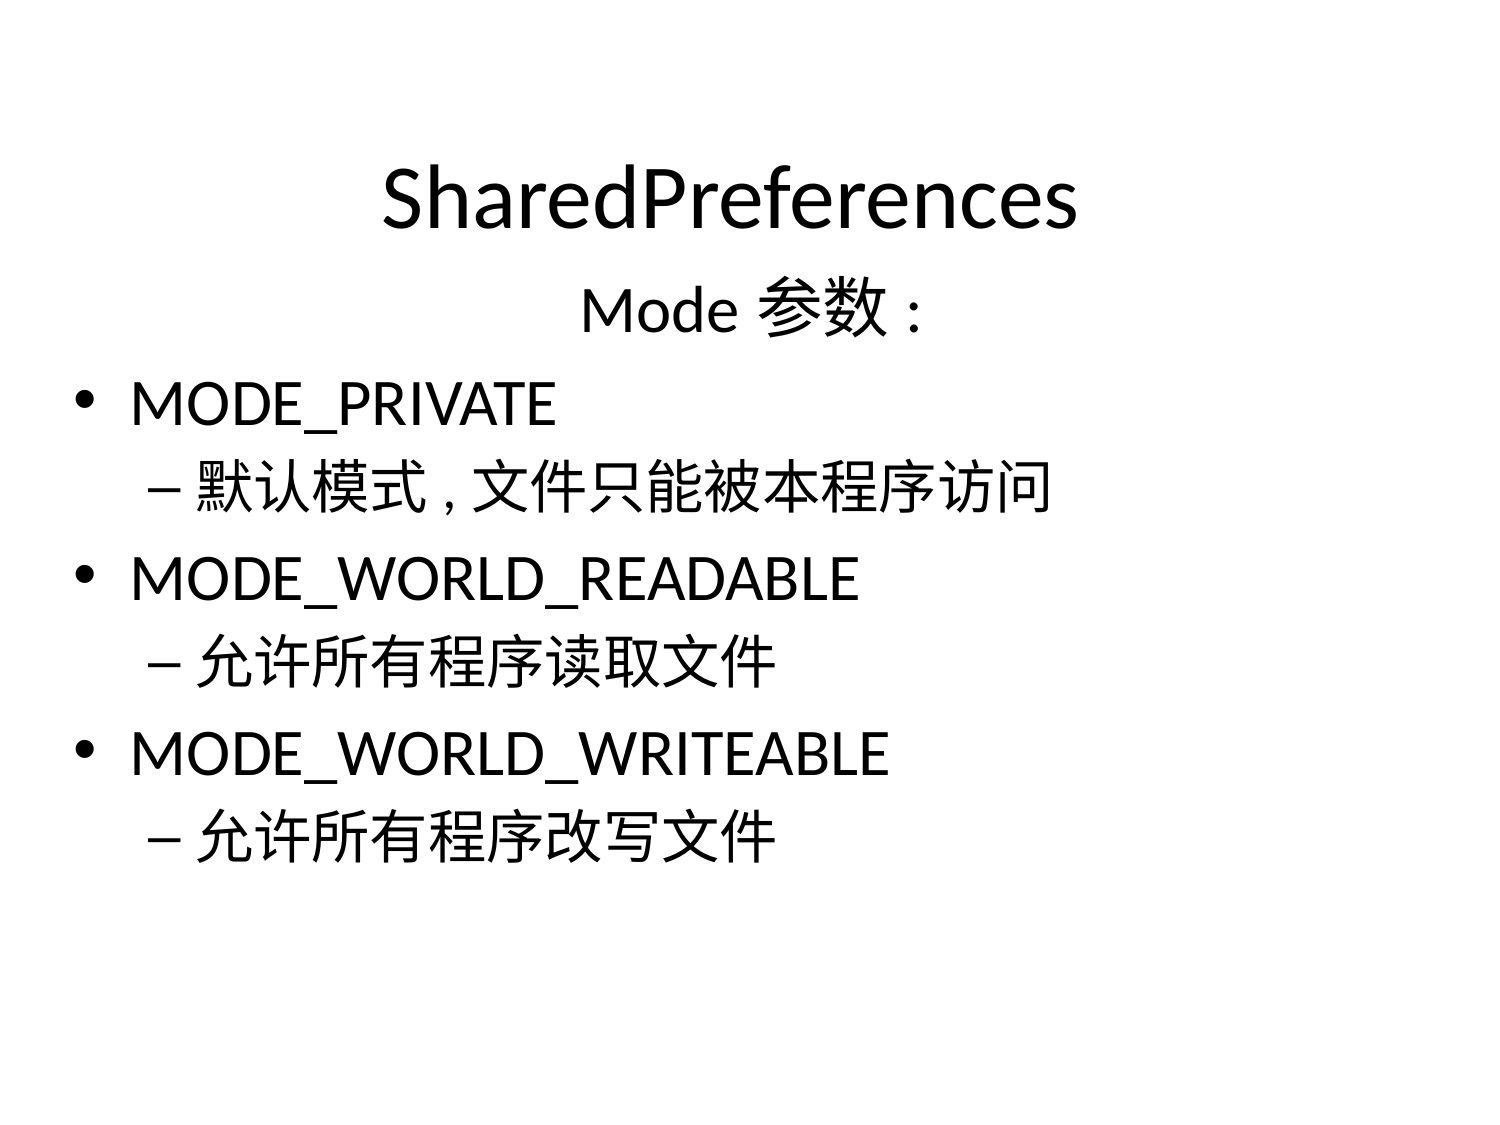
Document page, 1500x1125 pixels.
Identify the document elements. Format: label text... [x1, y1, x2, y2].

list Mode参数: MODE_PRIVATE 默认模式,文件只能被本程序访问 MODE_WORLD_READABLE 允许所有程序读取文件 MODE_WORLD_WRITEABLE 允许所有程序改写文件 [58, 257, 1409, 1001]
title SharedPreferences [56, 128, 1407, 317]
